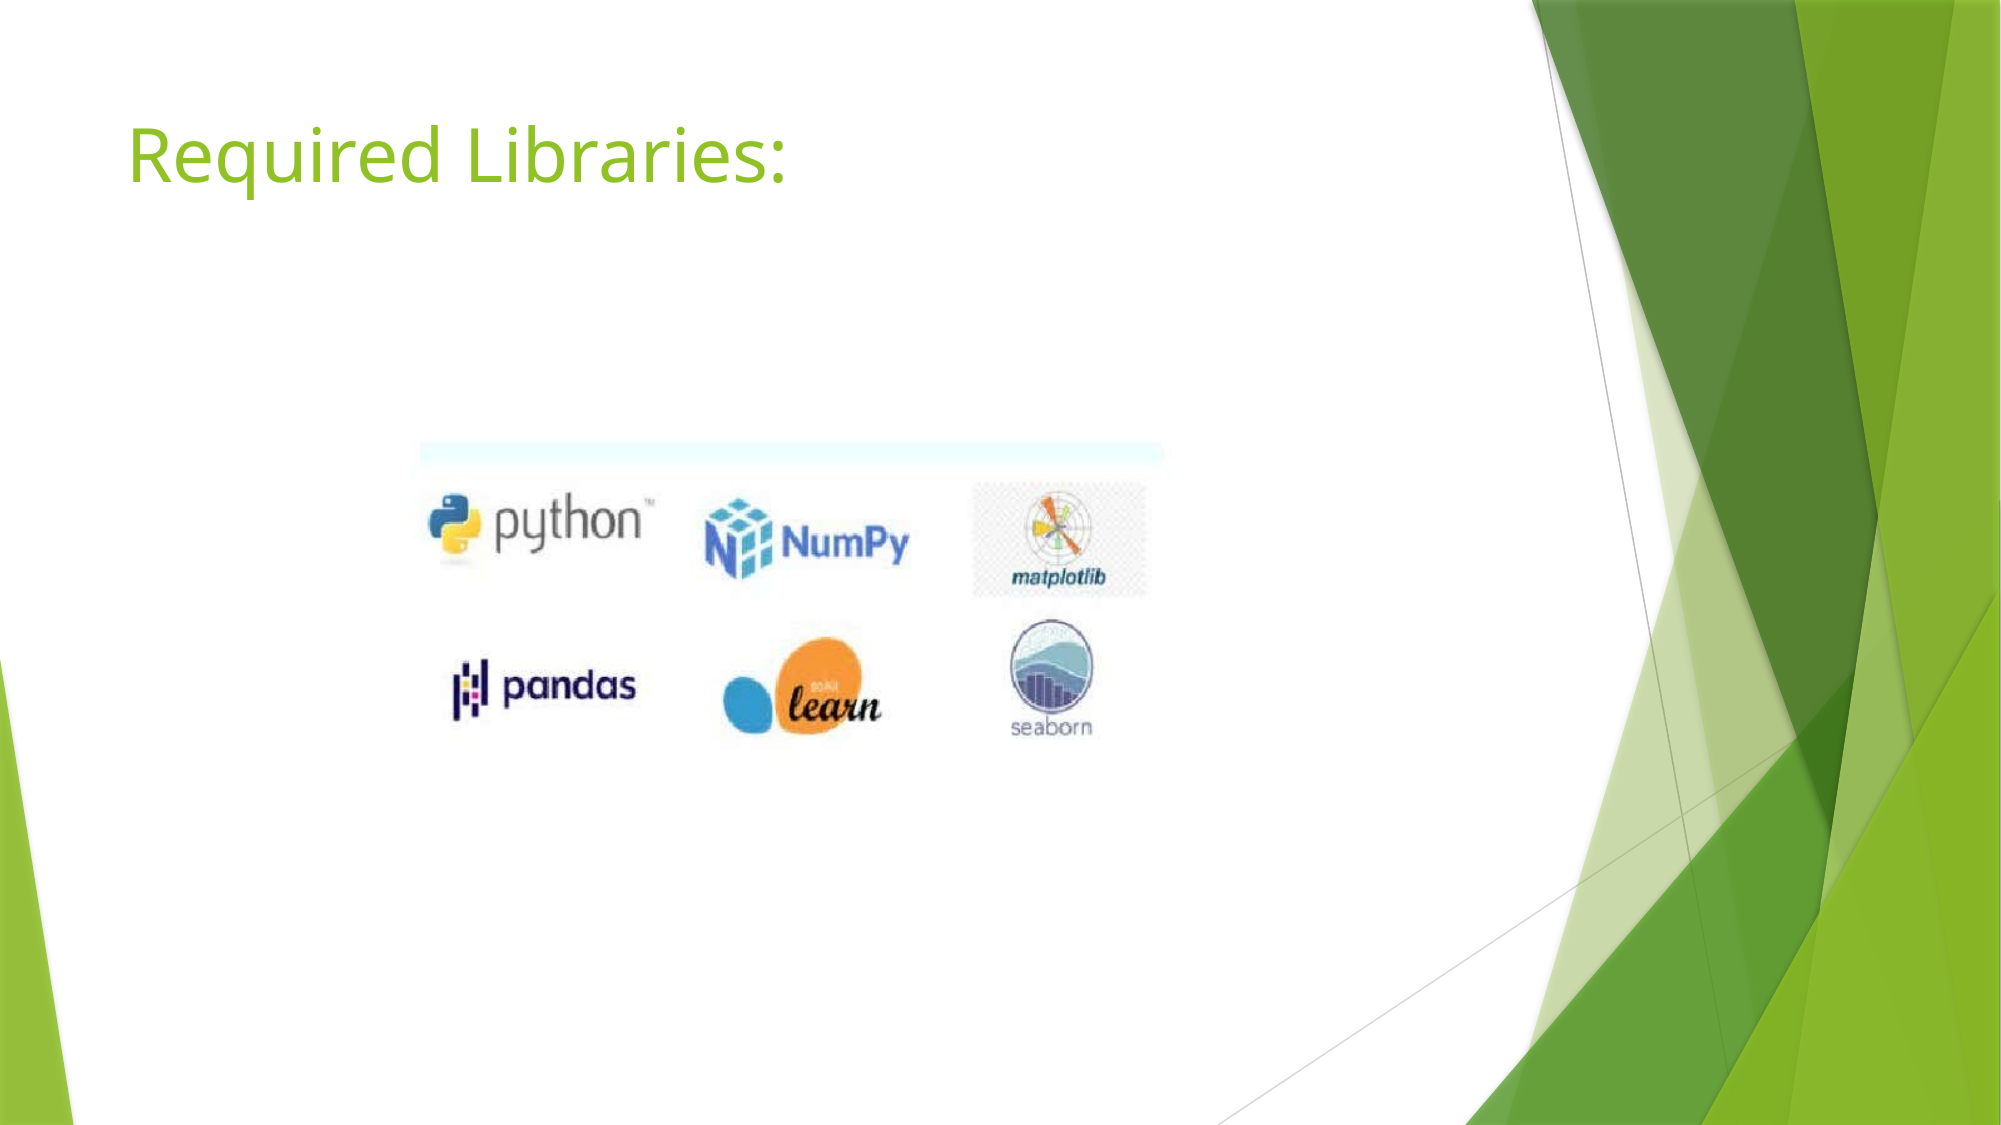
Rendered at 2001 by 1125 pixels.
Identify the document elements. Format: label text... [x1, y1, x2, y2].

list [250, 258, 1383, 897]
title Required Libraries: [111, 99, 1522, 317]
